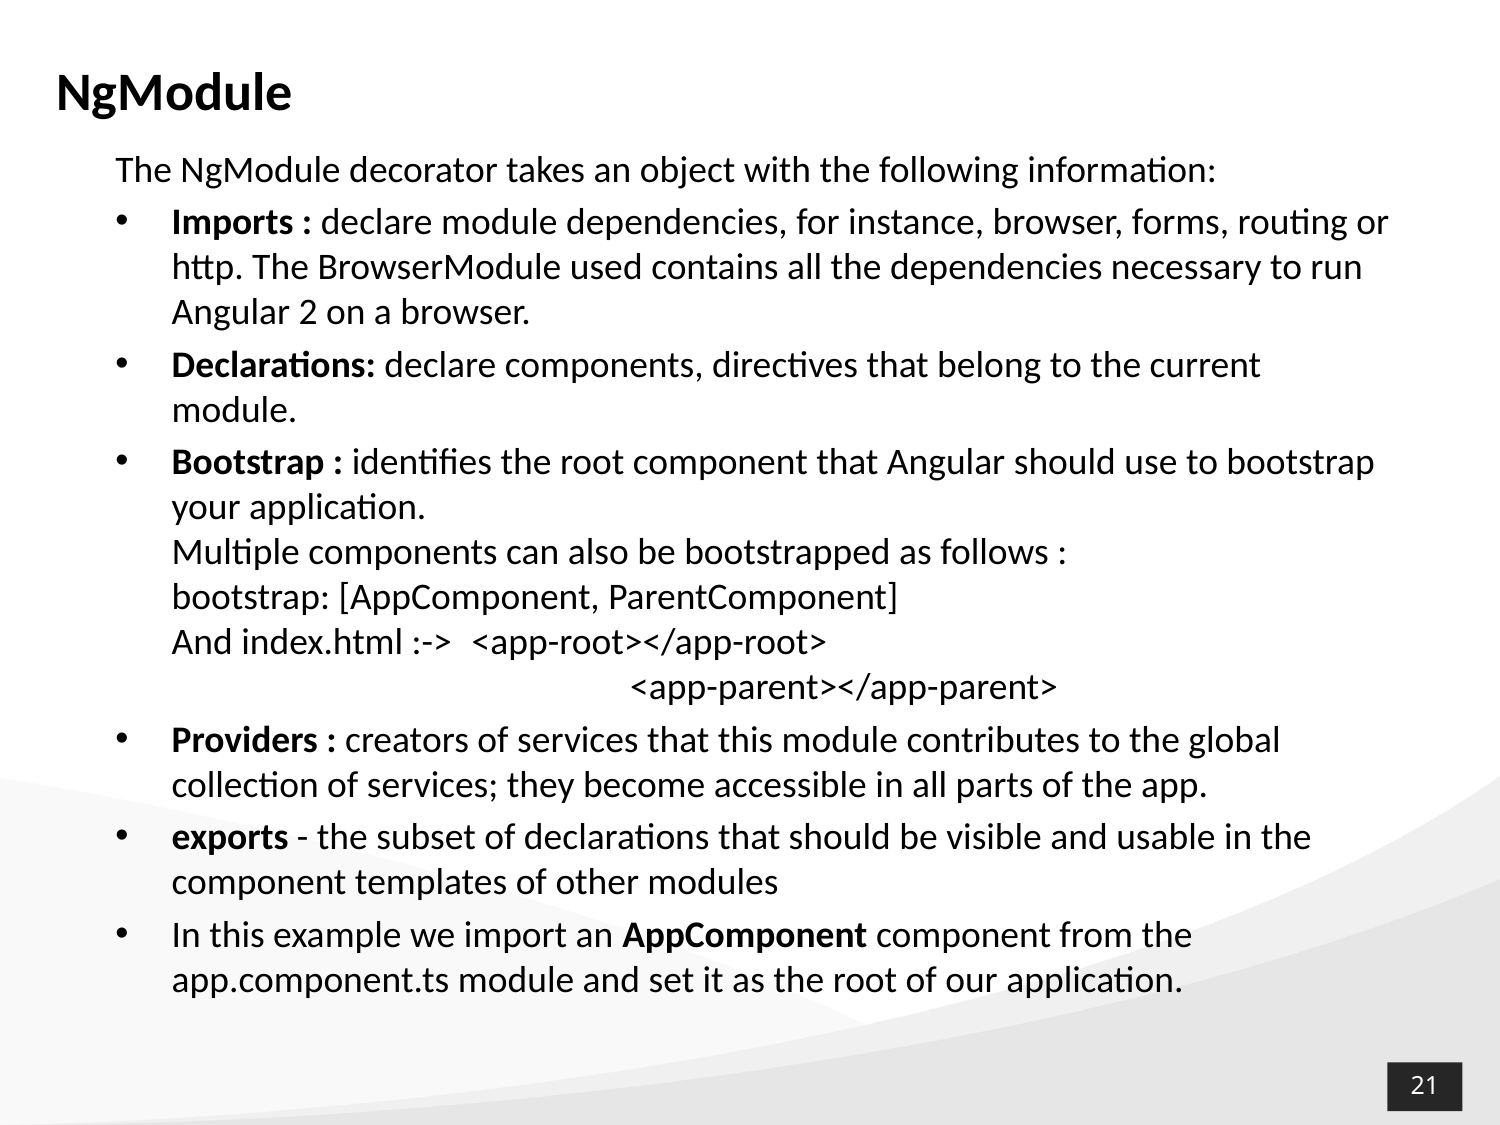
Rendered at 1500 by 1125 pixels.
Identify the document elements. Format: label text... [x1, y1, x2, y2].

picture [0, 0, 1500, 1125]
title NgModule [41, 30, 1233, 147]
list The NgModule decorator takes an object with the following information: Imports : declare module dependencies, for instance, browser, forms, routing or http. The BrowserModule used contains all the dependencies necessary to run Angular 2 on a browser. Declarations: declare components, directives that belong to the current module. Bootstrap : identifies the root component that Angular should use to bootstrap your application. Multiple components can also be bootstrapped as follows : bootstrap: [AppComponent, ParentComponent] And index.html :-> <app-root></app-root> <app-parent></app-parent> Providers : creators of services that this module contributes to the global collection of services; they become accessible in all parts of the app. exports - the subset of declarations that should be visible and usable in the component templates of other modules In this example we import an AppComponent component from the app.component.ts module and set it as the root of our application. [100, 136, 1412, 1024]
